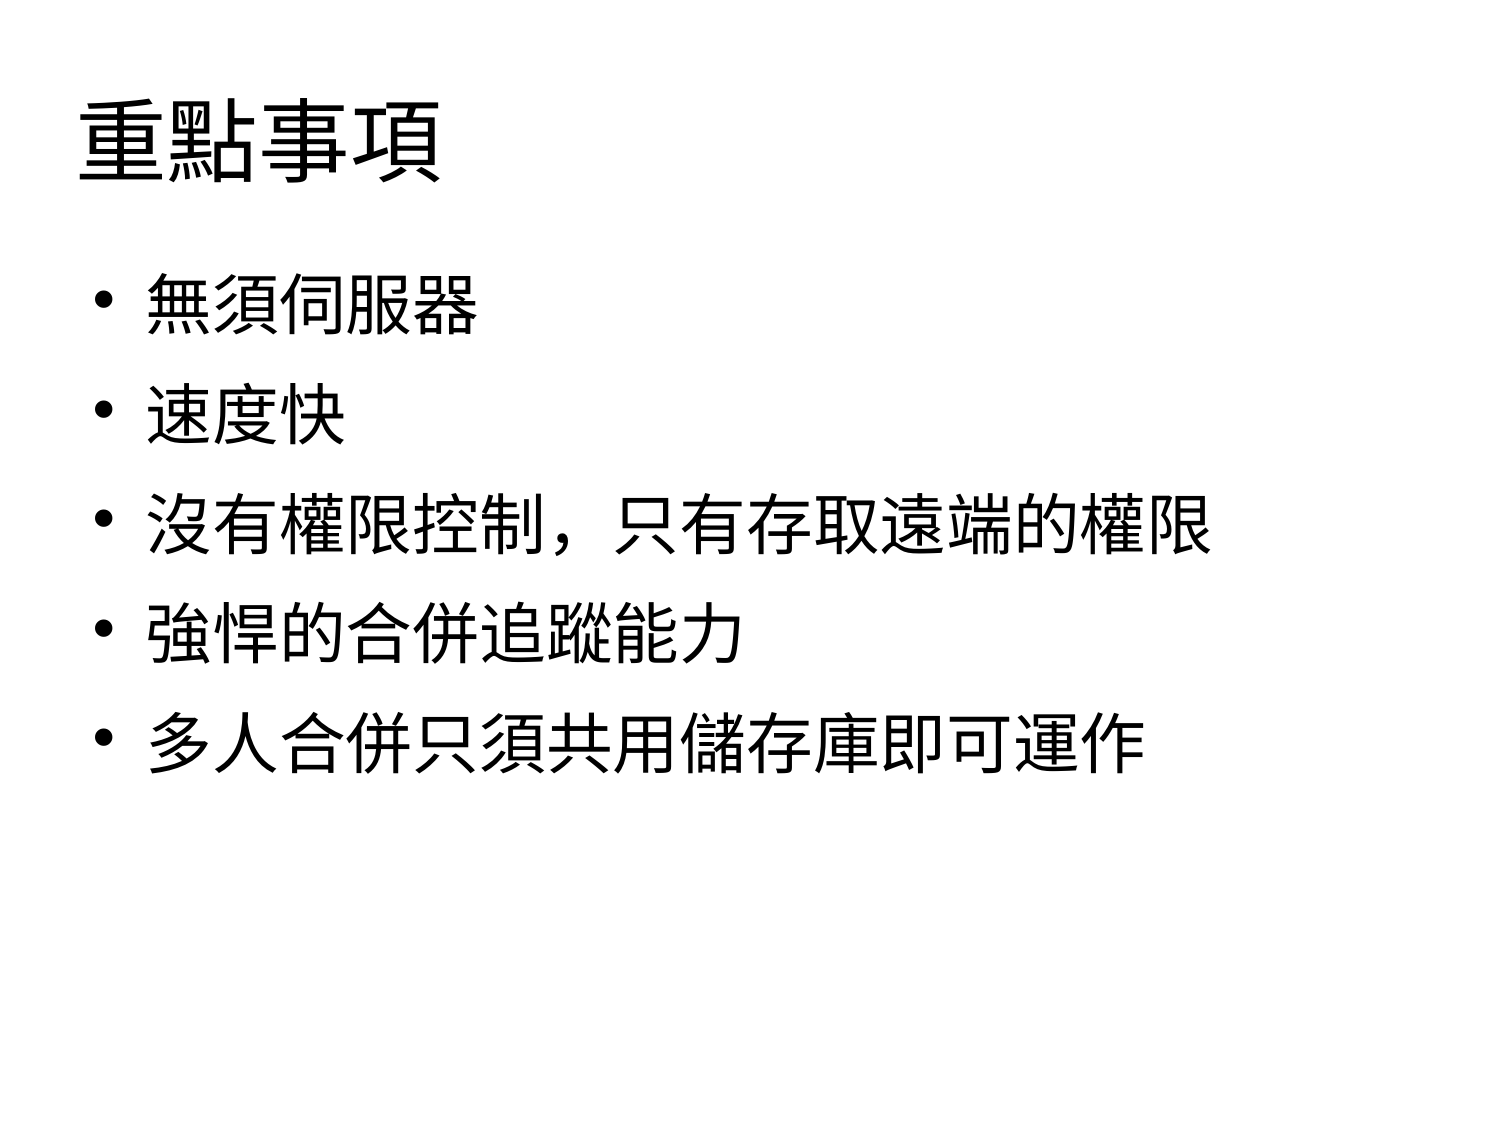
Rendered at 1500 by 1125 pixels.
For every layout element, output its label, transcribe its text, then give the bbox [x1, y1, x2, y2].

text_box 無須伺服器 速度快 沒有權限控制，只有存取遠端的權限 強悍的合併追蹤能力 多人合併只須共用儲存庫即可運作 [74, 263, 1425, 916]
text_box 重點事項 [74, 44, 1425, 233]
